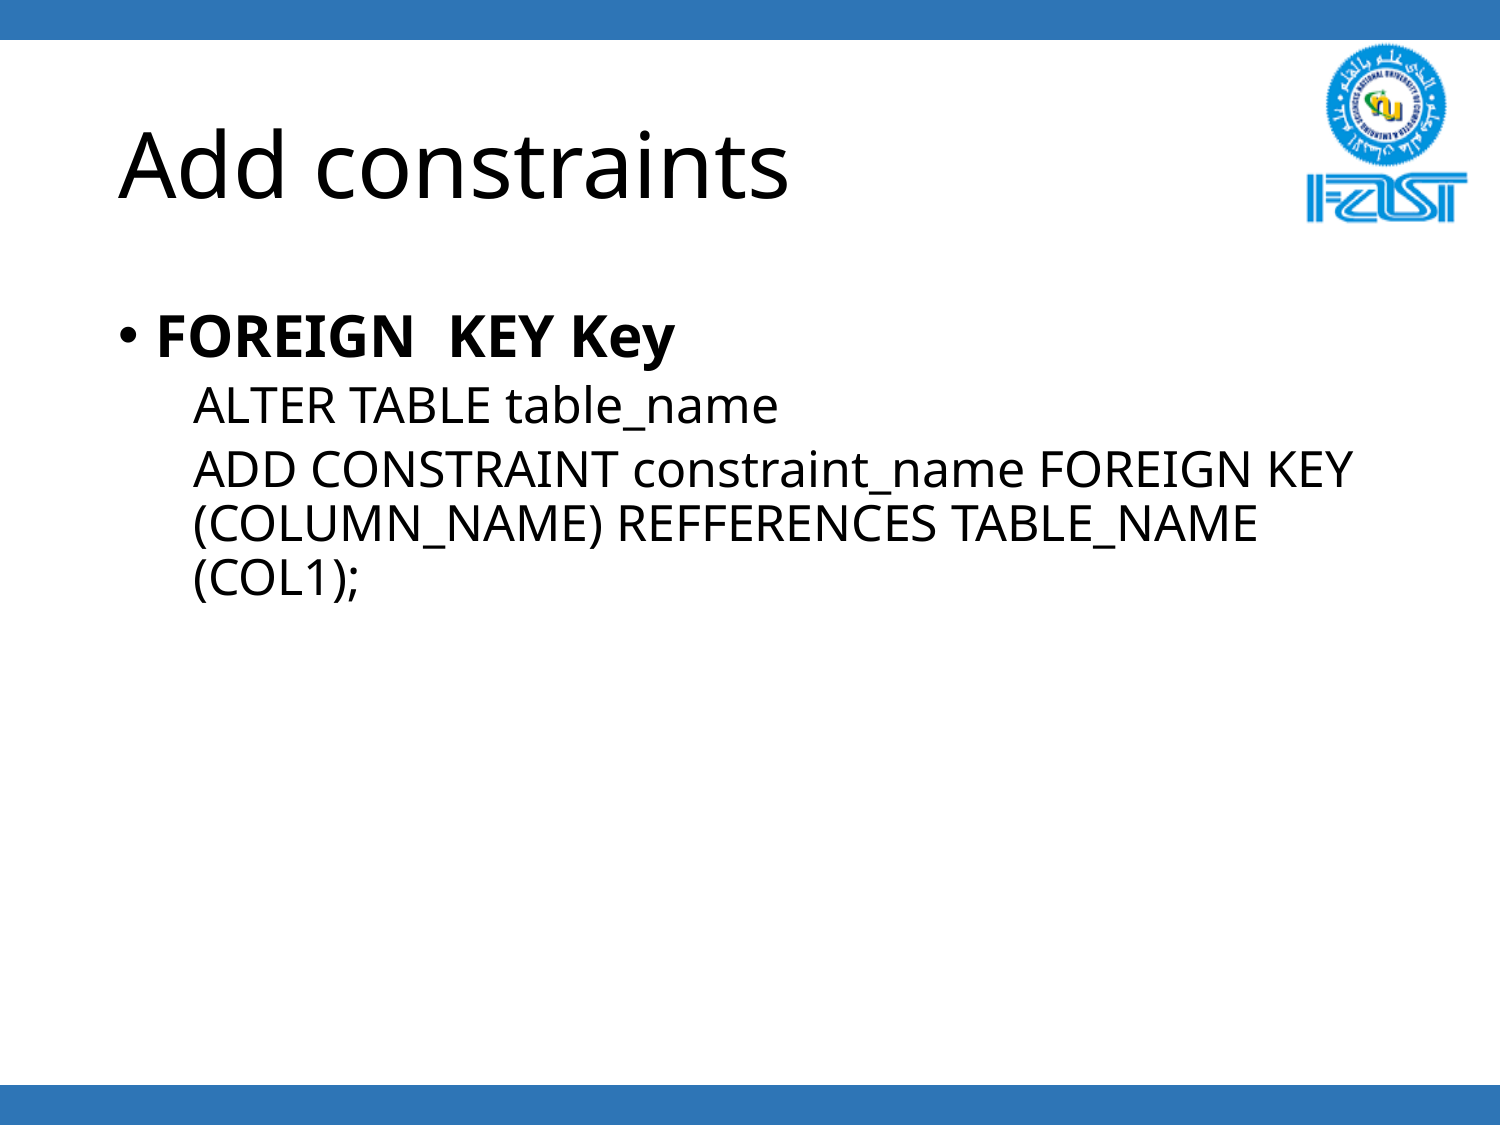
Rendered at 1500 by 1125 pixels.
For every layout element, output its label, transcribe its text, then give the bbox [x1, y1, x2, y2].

picture [1397, 55, 1403, 66]
picture [1377, 49, 1394, 59]
title Add constraints [103, 59, 1397, 278]
picture [1299, 40, 1476, 224]
picture [1428, 94, 1435, 101]
list FOREIGN KEY Key ALTER TABLE table_name ADD CONSTRAINT constraint_name FOREIGN KEY (COLUMN_NAME) REFFERENCES TABLE_NAME (COL1); [103, 299, 1397, 1014]
